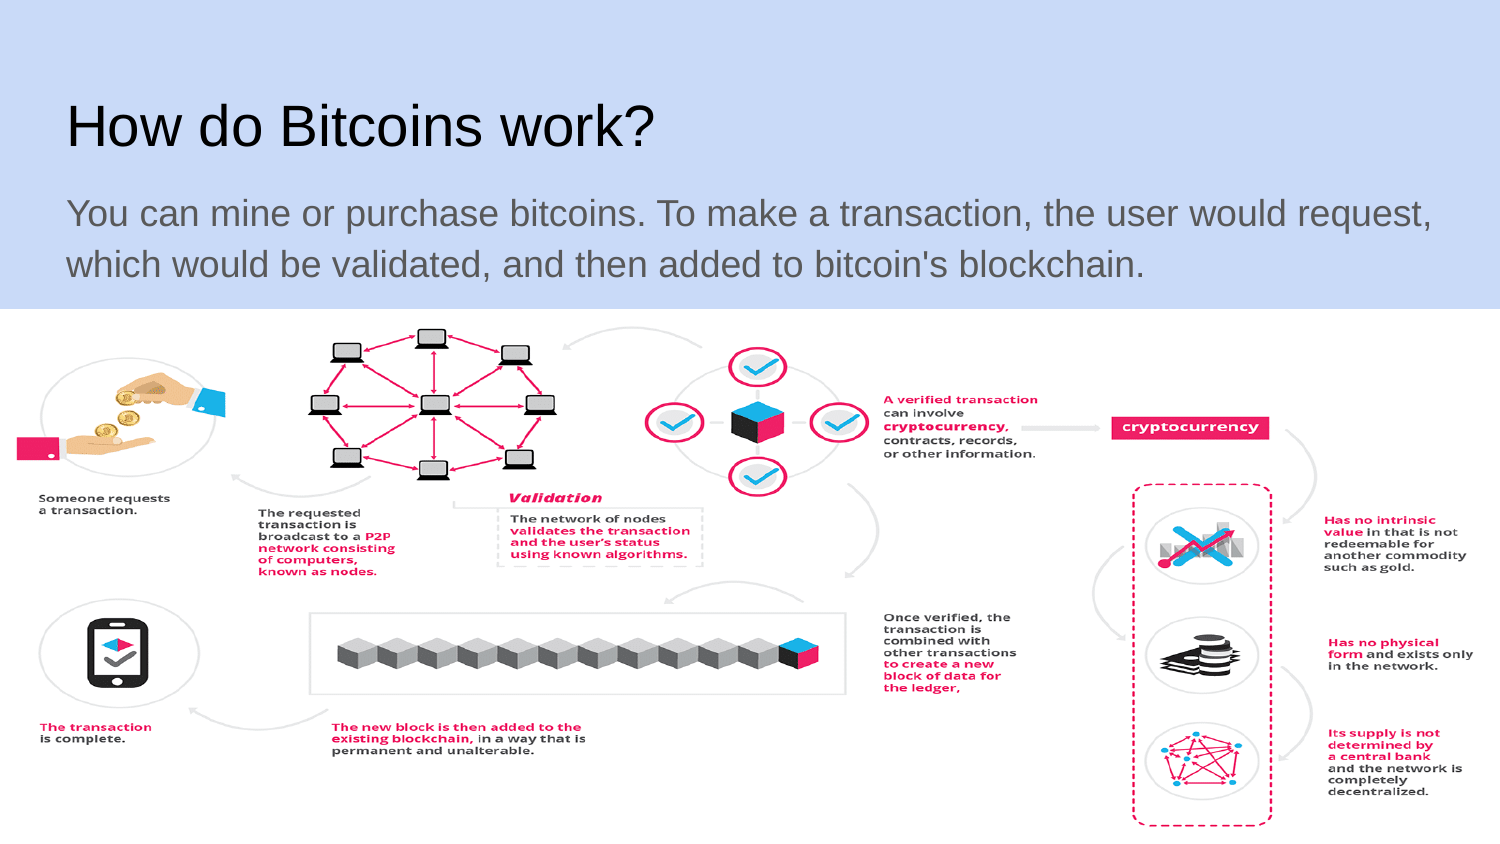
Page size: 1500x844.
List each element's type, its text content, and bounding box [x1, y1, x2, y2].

title How do Bitcoins work? [51, 72, 1449, 166]
picture [0, 308, 1500, 844]
list You can mine or purchase bitcoins. To make a transaction, the user would request, which would be validated, and then added to bitcoin's blockchain. [51, 166, 1449, 291]
